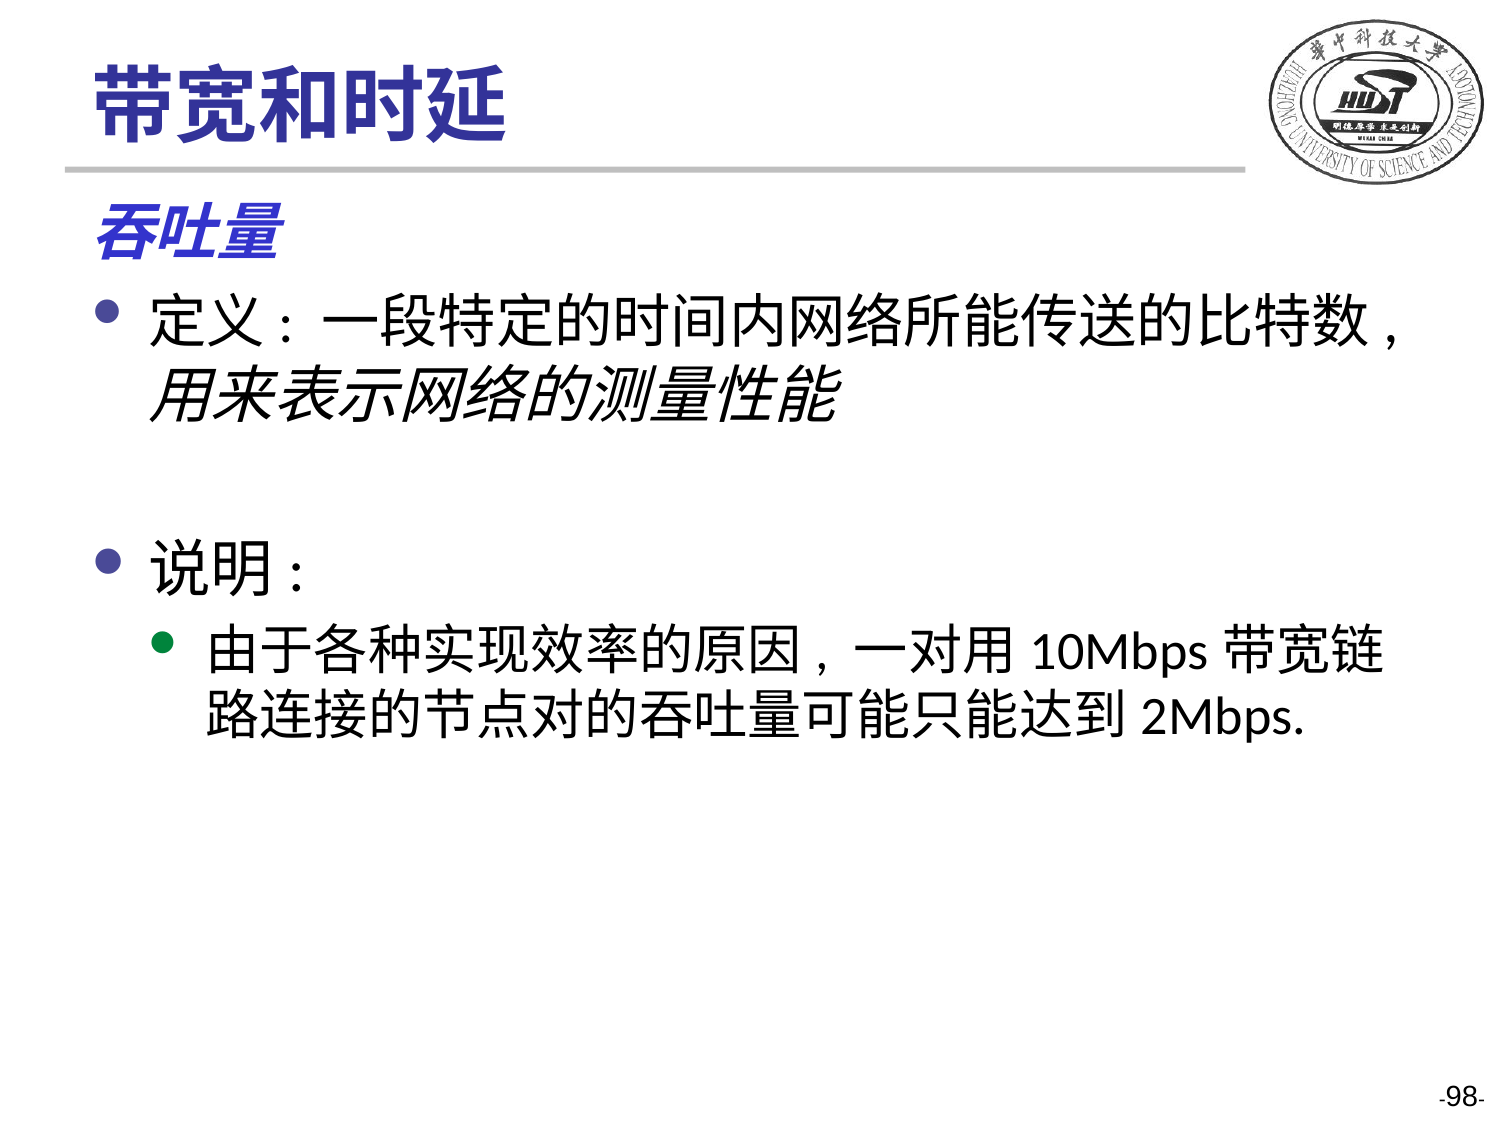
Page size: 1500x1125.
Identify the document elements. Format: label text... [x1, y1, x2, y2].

picture [1257, 18, 1489, 185]
title 带宽和时延 [76, 42, 1315, 160]
list 吞吐量 定义: 一段特定的时间内网络所能传送的比特数, 用来表示网络的测量性能 说明: 由于各种实现效率的原因, 一对用10Mbps带宽链路连接的节点对的吞吐量可能只能达到2Mbps. [76, 184, 1427, 1059]
text_box -98- [1149, 1070, 1500, 1125]
